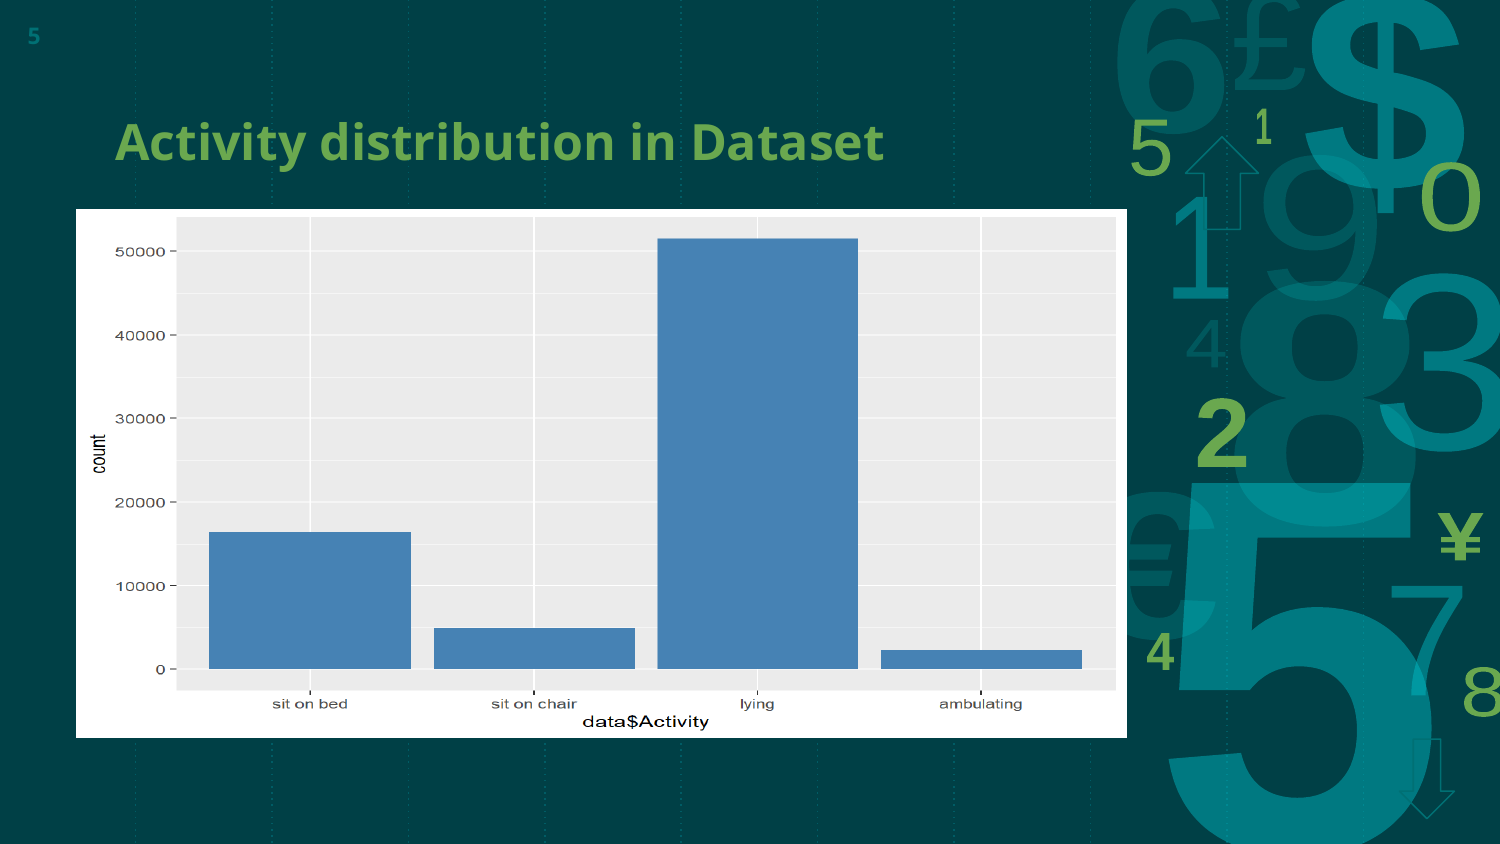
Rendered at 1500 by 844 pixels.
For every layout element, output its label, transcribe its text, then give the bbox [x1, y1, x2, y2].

picture [76, 208, 1127, 738]
title Activity distribution in Dataset [100, 67, 1182, 186]
slide_number 5 [12, 6, 103, 66]
